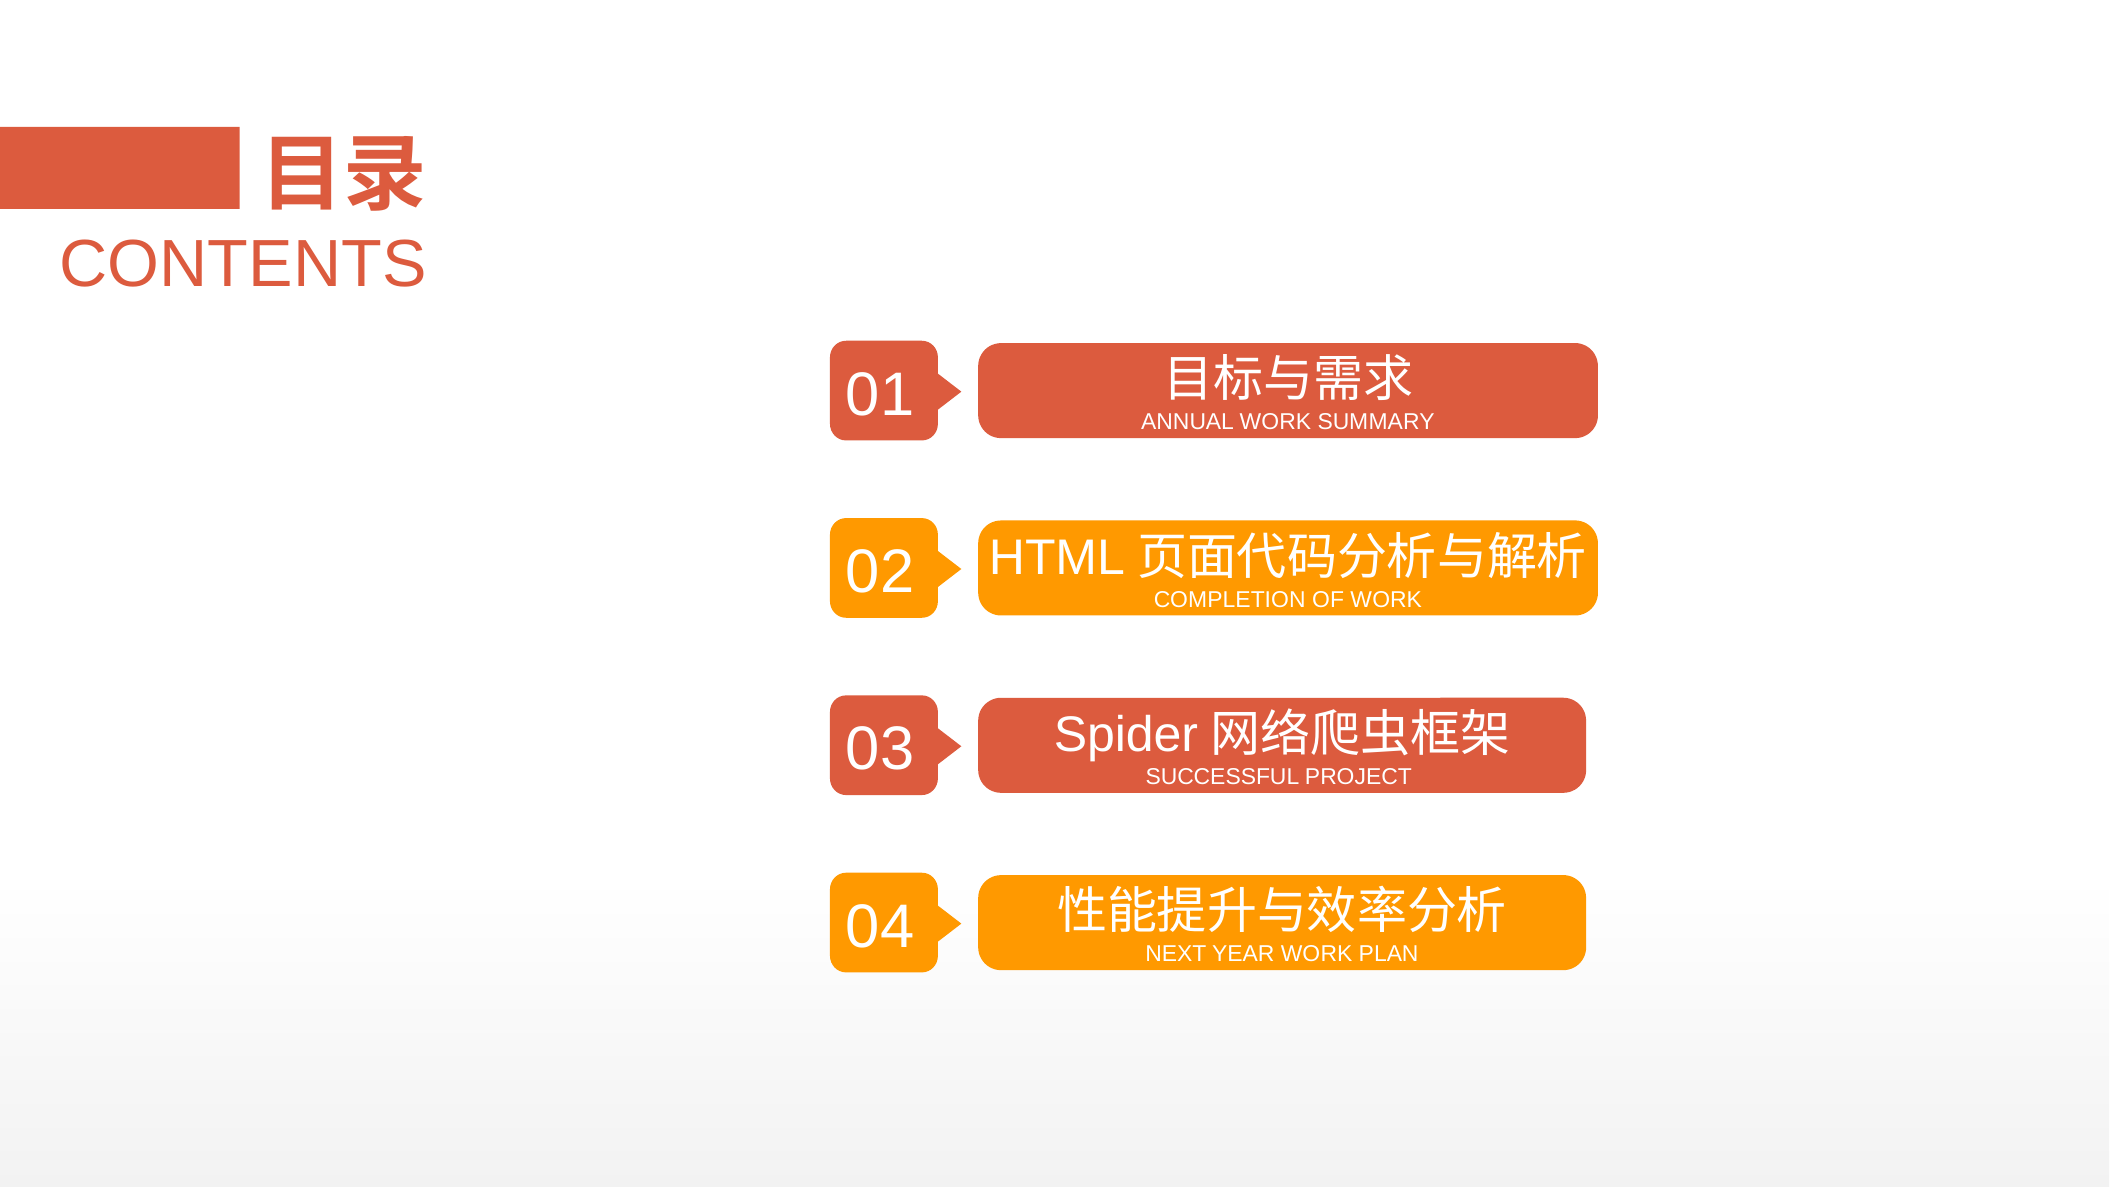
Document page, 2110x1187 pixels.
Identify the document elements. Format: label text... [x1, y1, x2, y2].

text_box 目录 [239, 119, 427, 220]
text_box [0, 126, 239, 210]
text_box 04 [829, 872, 962, 973]
text_box 性能提升与效率分析 NEXT YEAR WORK PLAN [978, 875, 1587, 971]
text_box 01 [829, 340, 962, 441]
text_box CONTENTS [0, 220, 427, 301]
text_box 目标与需求 ANNUAL WORK SUMMARY [978, 343, 1598, 439]
text_box 02 [829, 518, 962, 618]
text_box Spider网络爬虫框架 SUCCESSFUL PROJECT [978, 697, 1587, 793]
text_box 03 [829, 695, 962, 796]
text_box HTML页面代码分析与解析 COMPLETION OF WORK [978, 520, 1598, 616]
